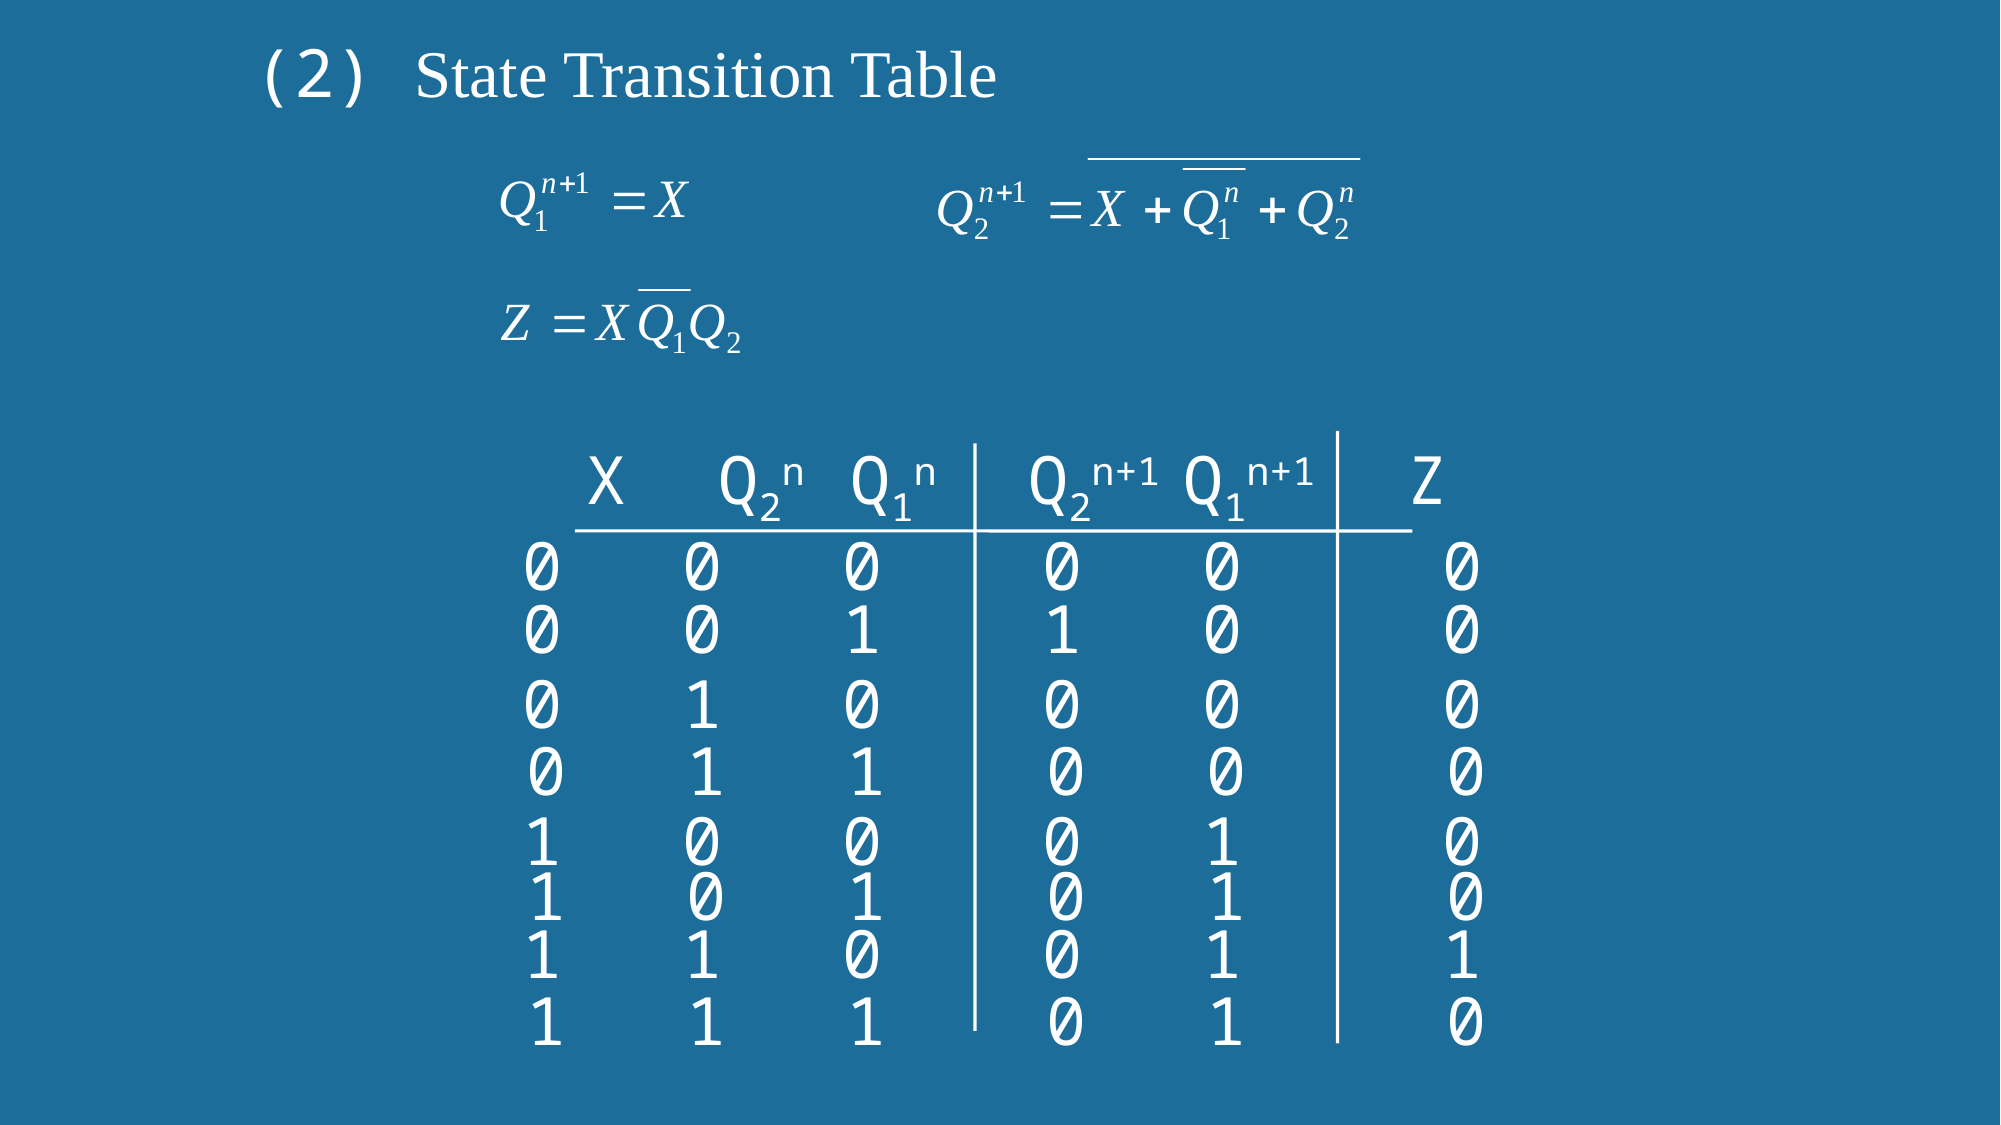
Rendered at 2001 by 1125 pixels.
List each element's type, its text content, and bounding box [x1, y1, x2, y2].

text_box 0 0 1 1 0 0 [507, 579, 557, 654]
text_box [928, 145, 1369, 246]
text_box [491, 159, 701, 238]
text_box 1 1 0 0 1 1 [507, 904, 557, 999]
text_box 0 0 0 0 0 0 [507, 516, 557, 579]
text_box 1 1 0 0 1 1 [1437, 904, 1498, 980]
text_box 0 1 0 0 0 0 [1437, 654, 1498, 730]
text_box (2) State Transition Table [239, 23, 1014, 119]
text_box 1 0 1 0 1 0 [1437, 855, 1502, 943]
text_box 1 0 0 0 1 0 [1437, 791, 1498, 855]
text_box 0 1 1 0 0 0 [511, 730, 557, 791]
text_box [562, 430, 1432, 1044]
text_box 1 1 1 0 1 0 [511, 980, 1502, 1068]
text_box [491, 277, 749, 361]
text_box 1 0 0 0 1 0 [507, 791, 557, 887]
text_box 0 0 0 0 0 0 [1437, 516, 1498, 579]
text_box 1 0 1 0 1 0 [511, 855, 557, 904]
text_box 0 1 0 0 0 0 [507, 654, 557, 749]
text_box 0 0 1 1 0 0 [1437, 579, 1498, 654]
text_box 0 1 1 0 0 0 [1437, 730, 1502, 818]
